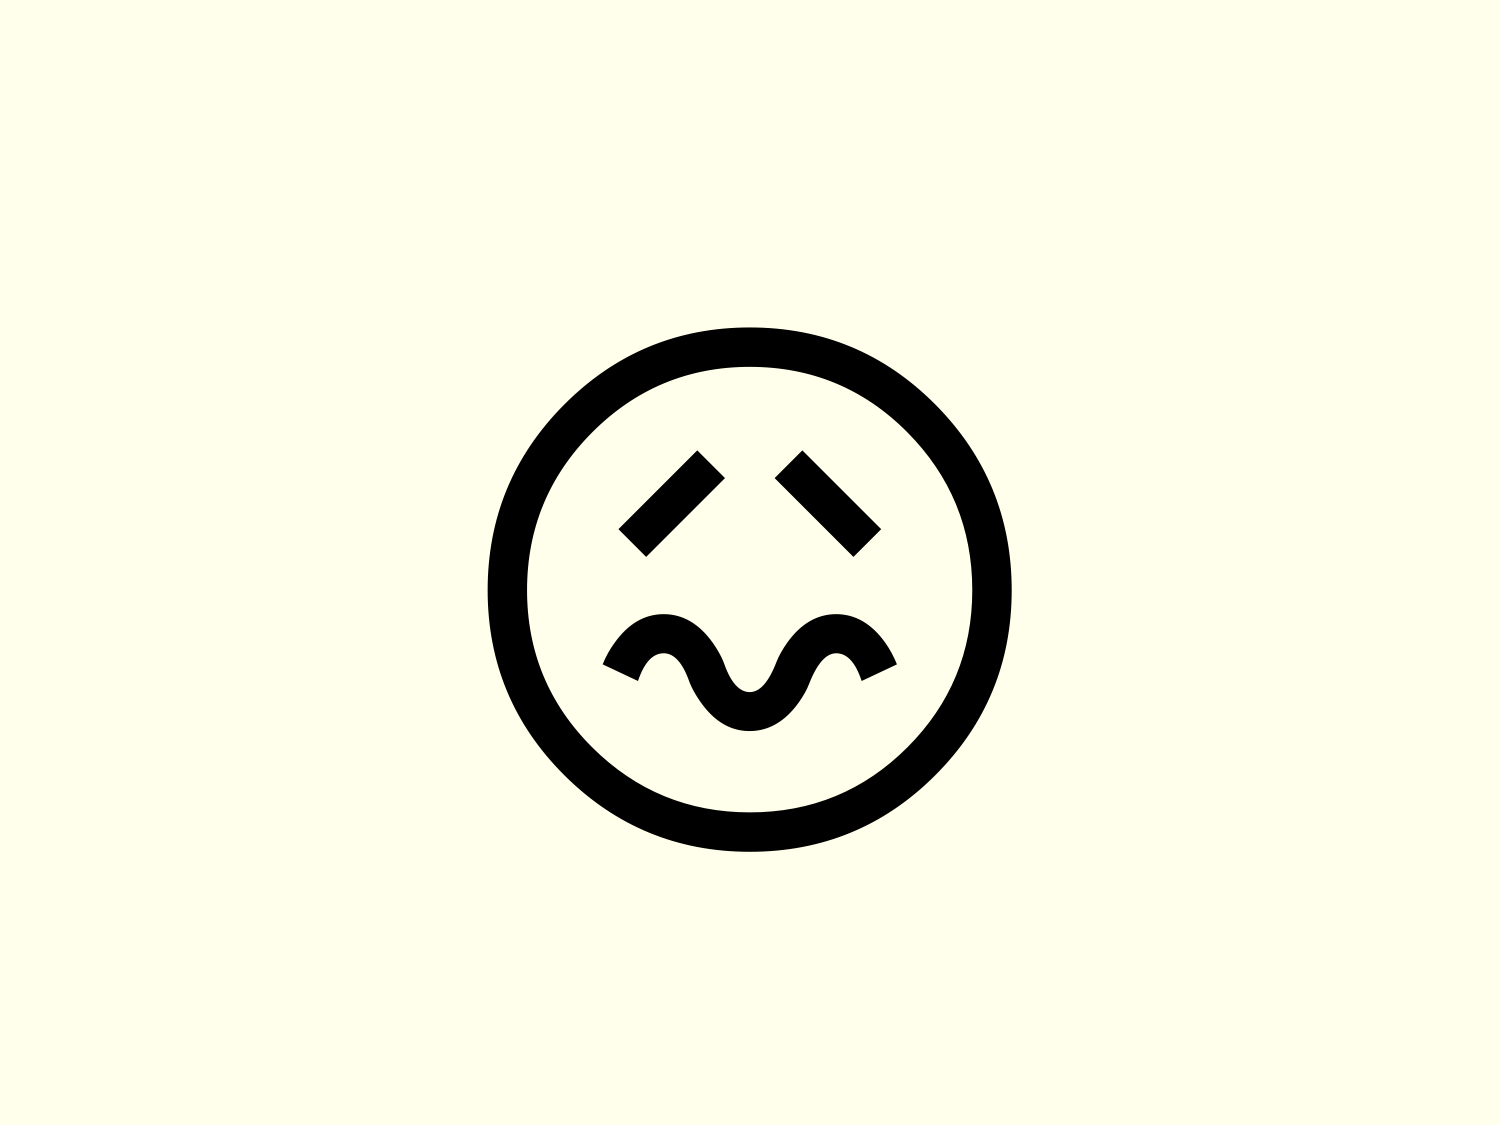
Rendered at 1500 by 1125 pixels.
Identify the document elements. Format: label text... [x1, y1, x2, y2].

title 😖 [103, 202, 1397, 1028]
